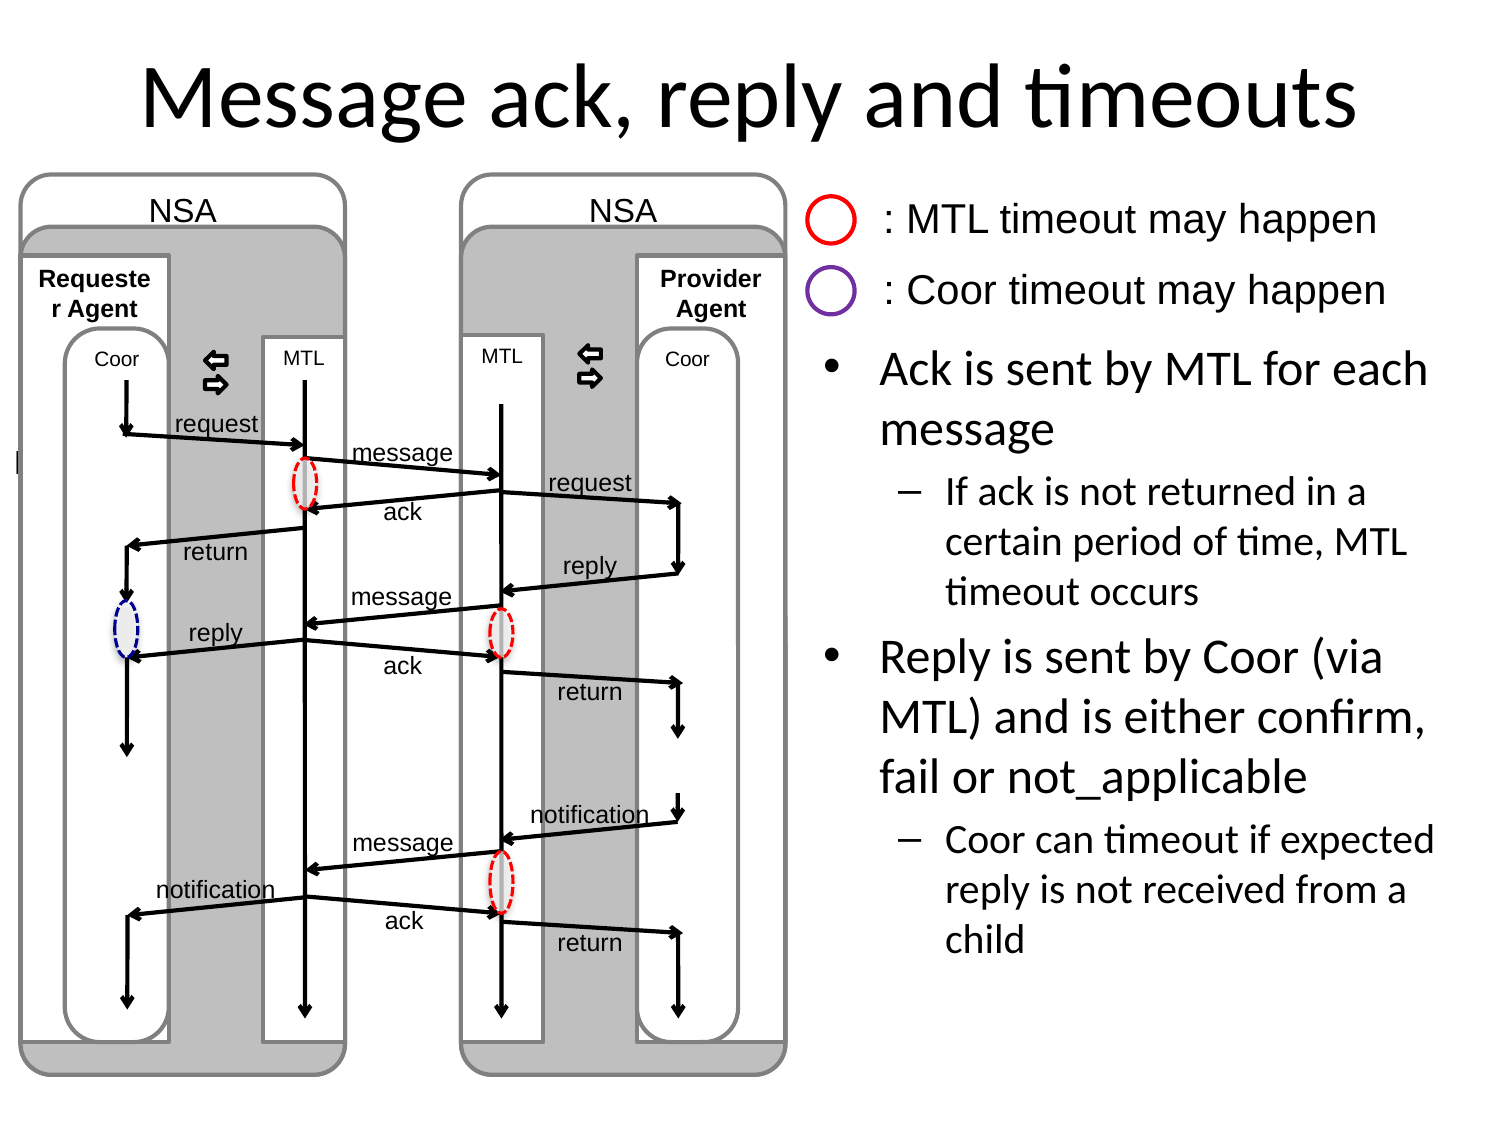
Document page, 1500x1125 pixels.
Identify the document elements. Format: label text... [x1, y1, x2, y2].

text_box [805, 194, 857, 246]
text_box : MTL timeout may happen [868, 184, 1393, 250]
text_box : Coor timeout may happen [868, 255, 1402, 321]
text_box [805, 265, 857, 317]
list Ack is sent by MTL for each message If ack is not returned in a certain period of time, MTL timeout occurs Reply is sent by Coor (via MTL) and is either confirm, fail or not_applicable Coor can timeout if expected reply is not received from a child [808, 327, 1471, 1071]
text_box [4, 174, 786, 1125]
title Message ack, reply and timeouts [75, 45, 1425, 138]
